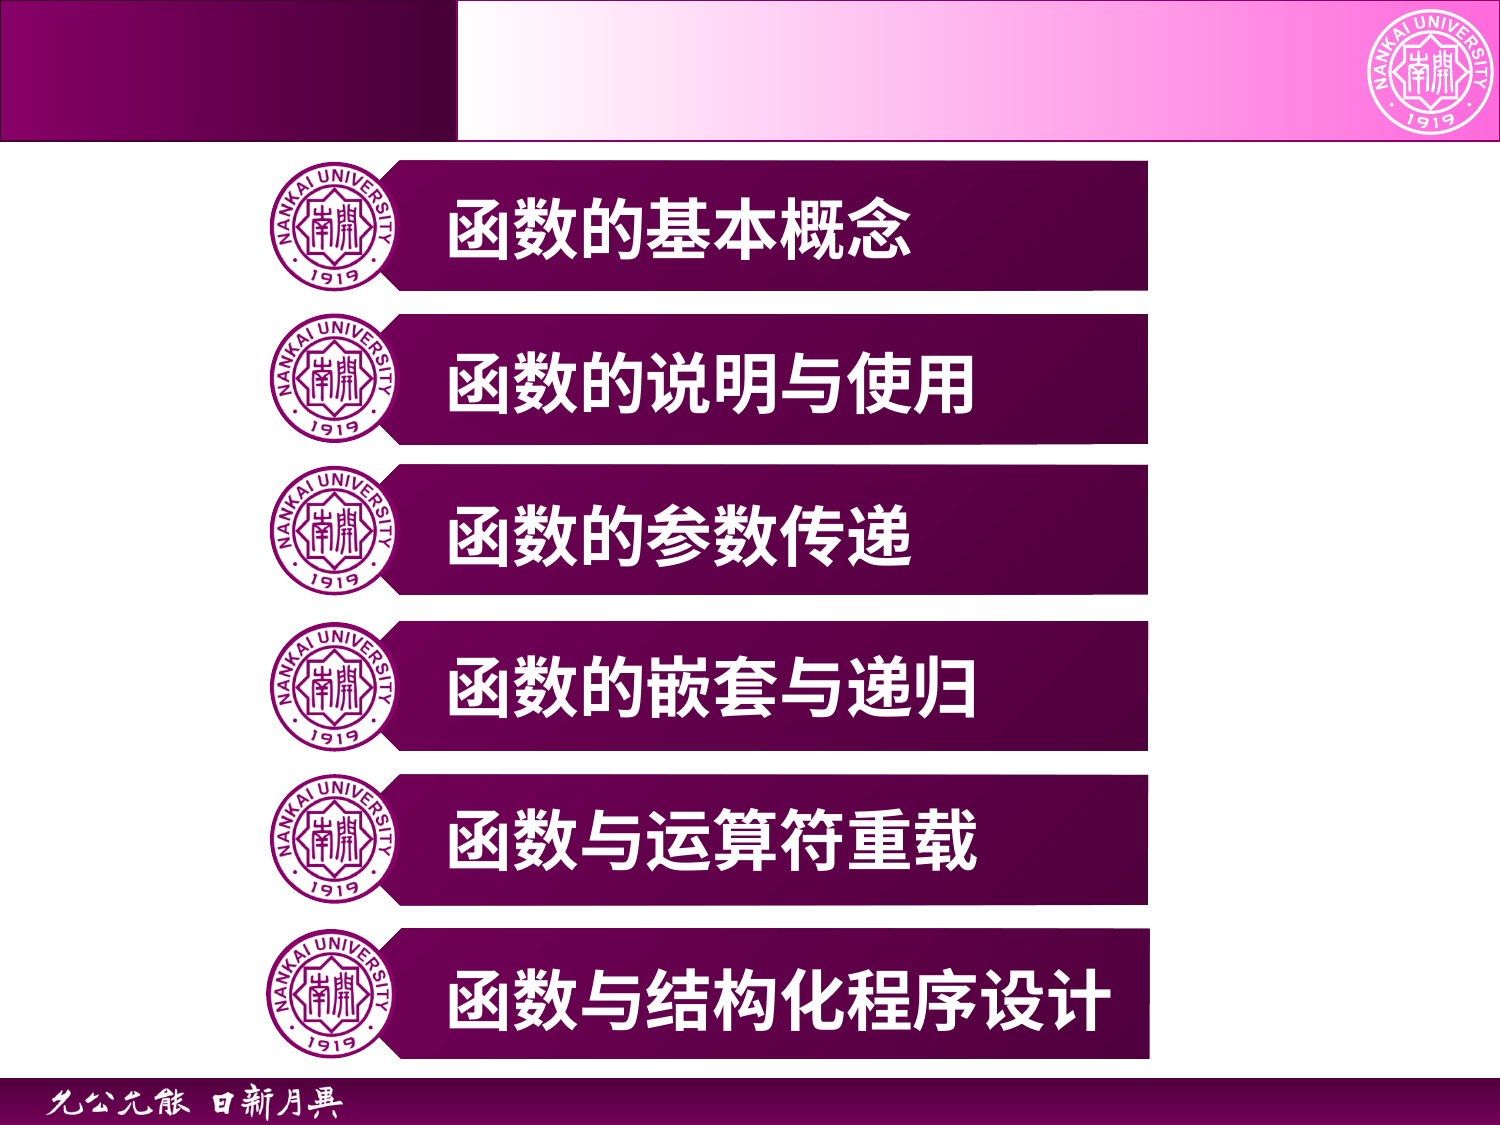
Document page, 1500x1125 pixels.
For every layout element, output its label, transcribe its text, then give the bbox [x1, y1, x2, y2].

text_box 函数与结构化程序设计 [431, 950, 1140, 1046]
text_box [268, 160, 1149, 596]
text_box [268, 620, 1149, 906]
picture [35, 1081, 356, 1122]
text_box [399, 928, 1150, 1059]
picture [265, 928, 396, 1059]
